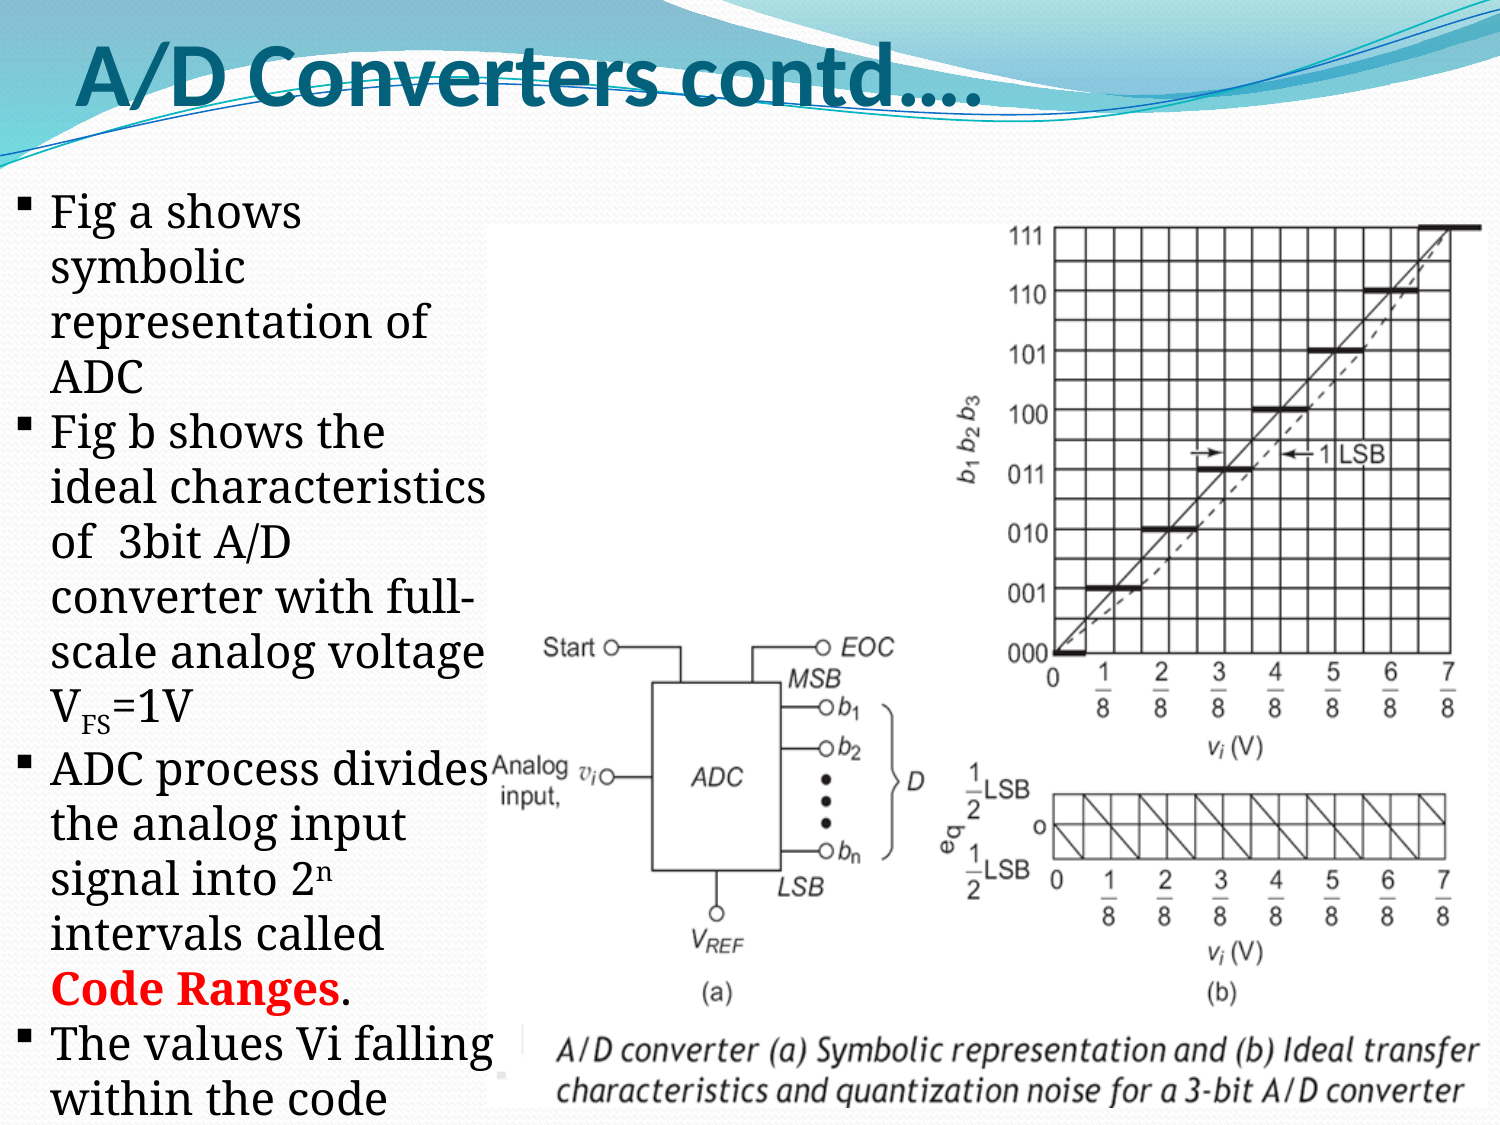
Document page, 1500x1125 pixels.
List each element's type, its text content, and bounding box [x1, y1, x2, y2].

title A/D Converters contd…. [74, 24, 1426, 126]
picture [487, 224, 1488, 1109]
slide_number 47 [480, 226, 513, 1122]
text_box Fig a shows symbolic representation of ADC Fig b shows the ideal characteristics of 3bit A/D converter with full-scale analog voltage VFS=1V ADC process divides the analog input signal into 2n intervals called Code Ranges. The values Vi falling within the code range are represented by particular code [0, 174, 513, 1125]
